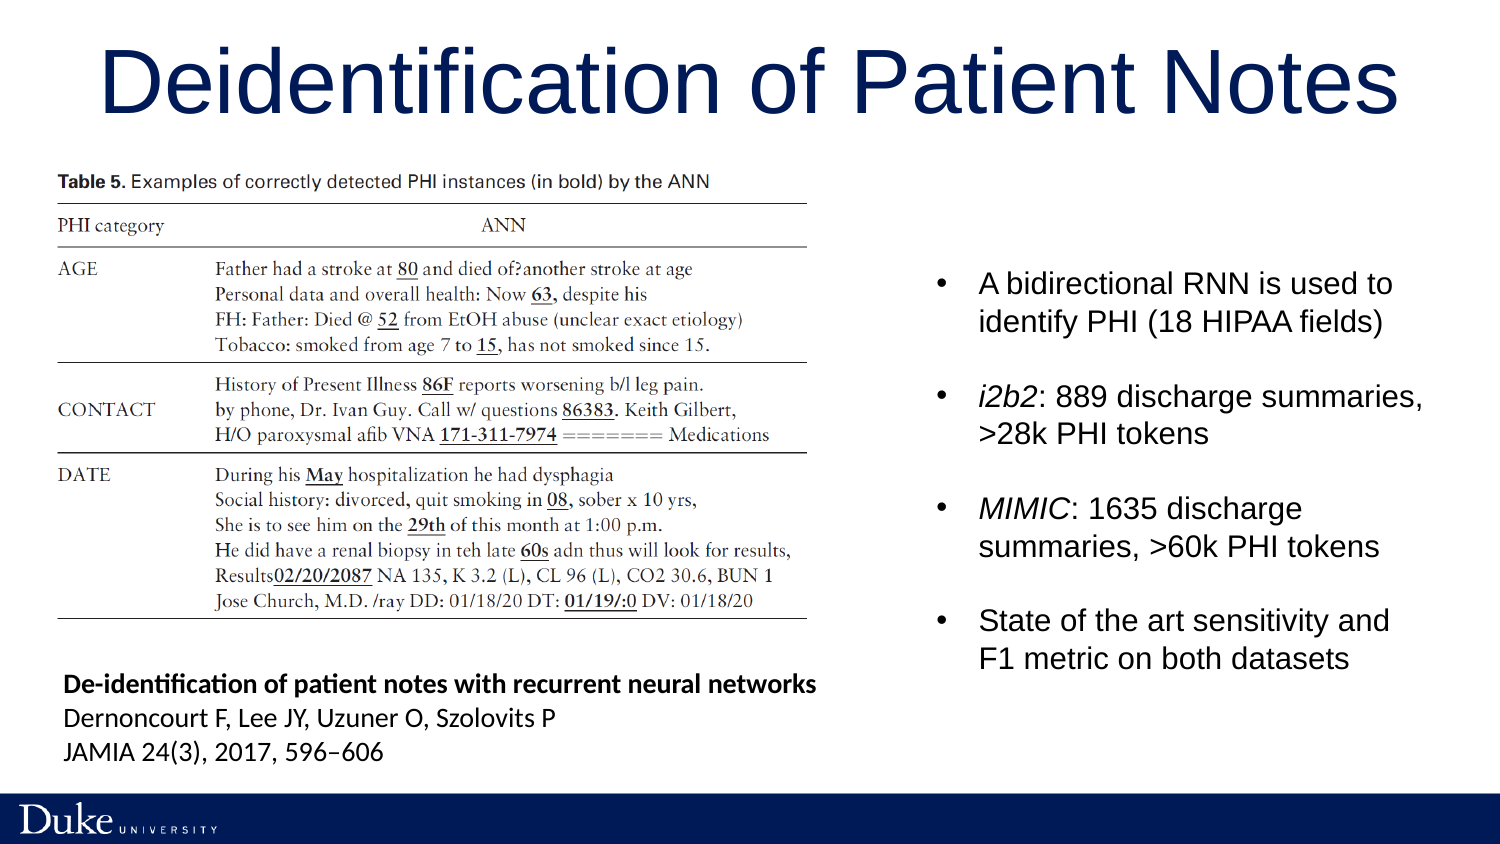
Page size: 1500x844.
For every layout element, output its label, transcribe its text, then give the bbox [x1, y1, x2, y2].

picture [0, 0, 1500, 844]
text_box De-identification of patient notes with recurrent neural networks Dernoncourt F, Lee JY, Uzuner O, Szolovits P JAMIA 24(3), 2017, 596–606 [48, 658, 833, 775]
title Deidentification of Patient Notes [75, 6, 1425, 148]
text_box A bidirectional RNN is used to identify PHI (18 HIPAA fields) i2b2: 889 discharge summaries, >28k PHI tokens MIMIC: 1635 discharge summaries, >60k PHI tokens State of the art sensitivity and F1 metric on both datasets [921, 256, 1444, 683]
